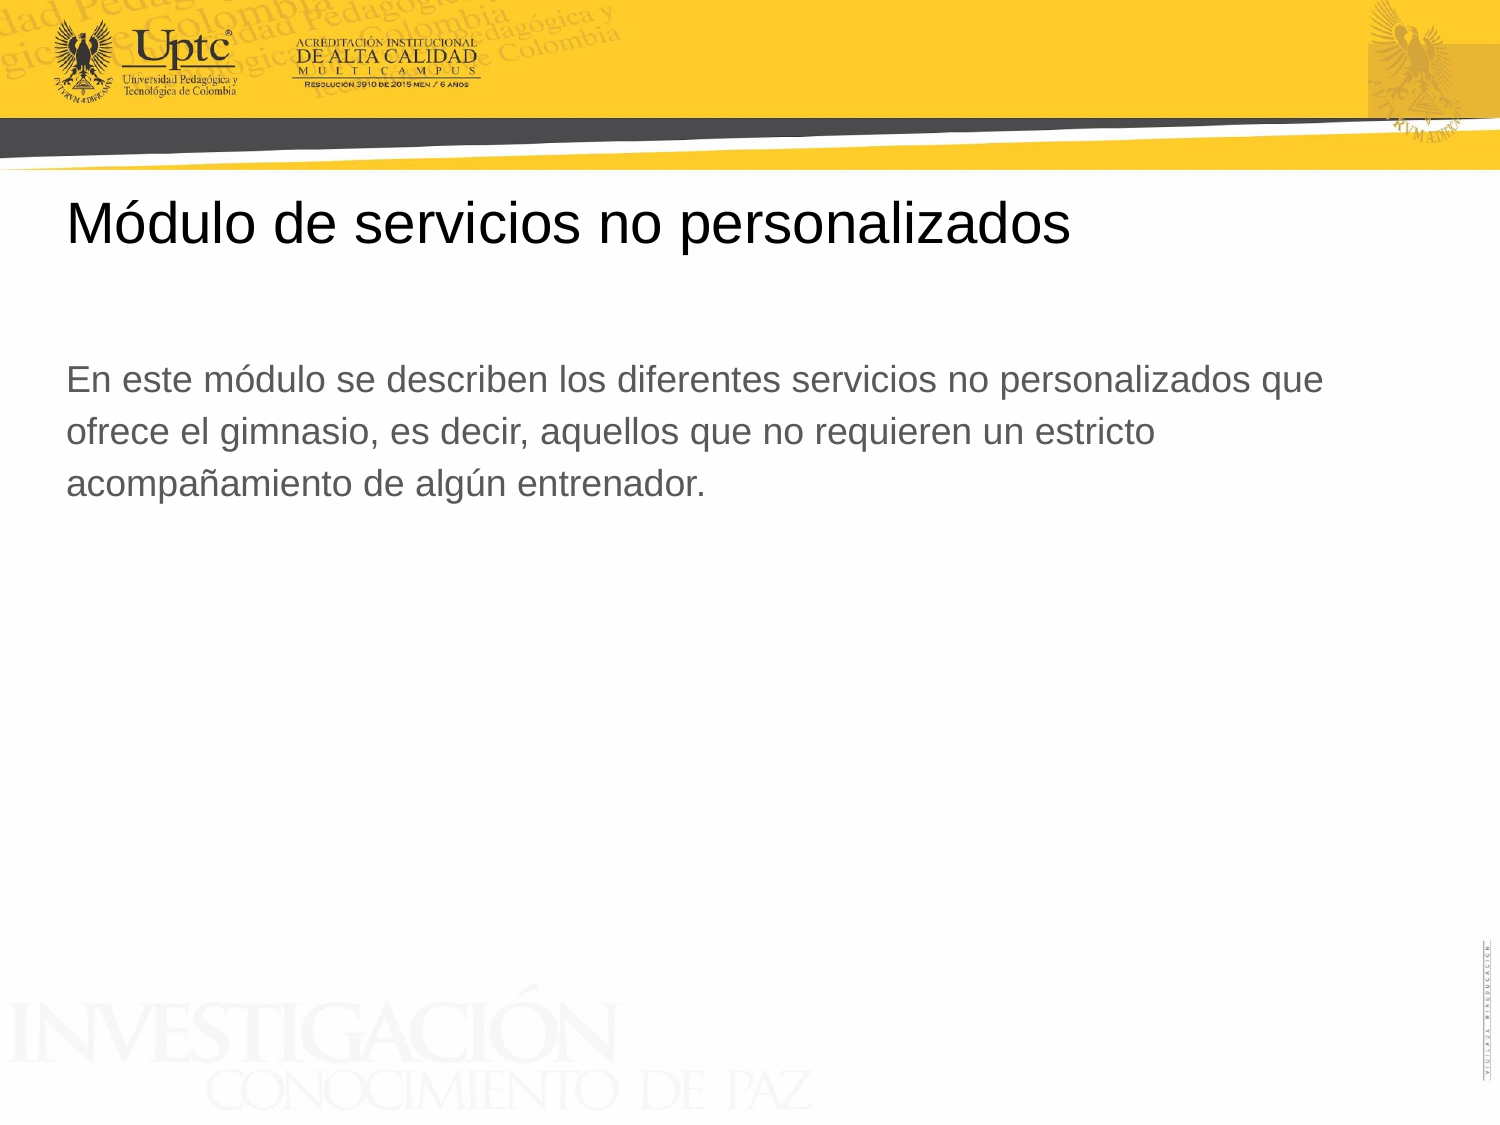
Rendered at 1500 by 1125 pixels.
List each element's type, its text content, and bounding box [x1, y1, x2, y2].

list En este módulo se describen los diferentes servicios no personalizados que ofrece el gimnasio, es decir, aquellos que no requieren un estricto acompañamiento de algún entrenador. [51, 333, 1449, 695]
title Módulo de servicios no personalizados [51, 170, 1449, 296]
picture [0, 0, 1500, 1125]
